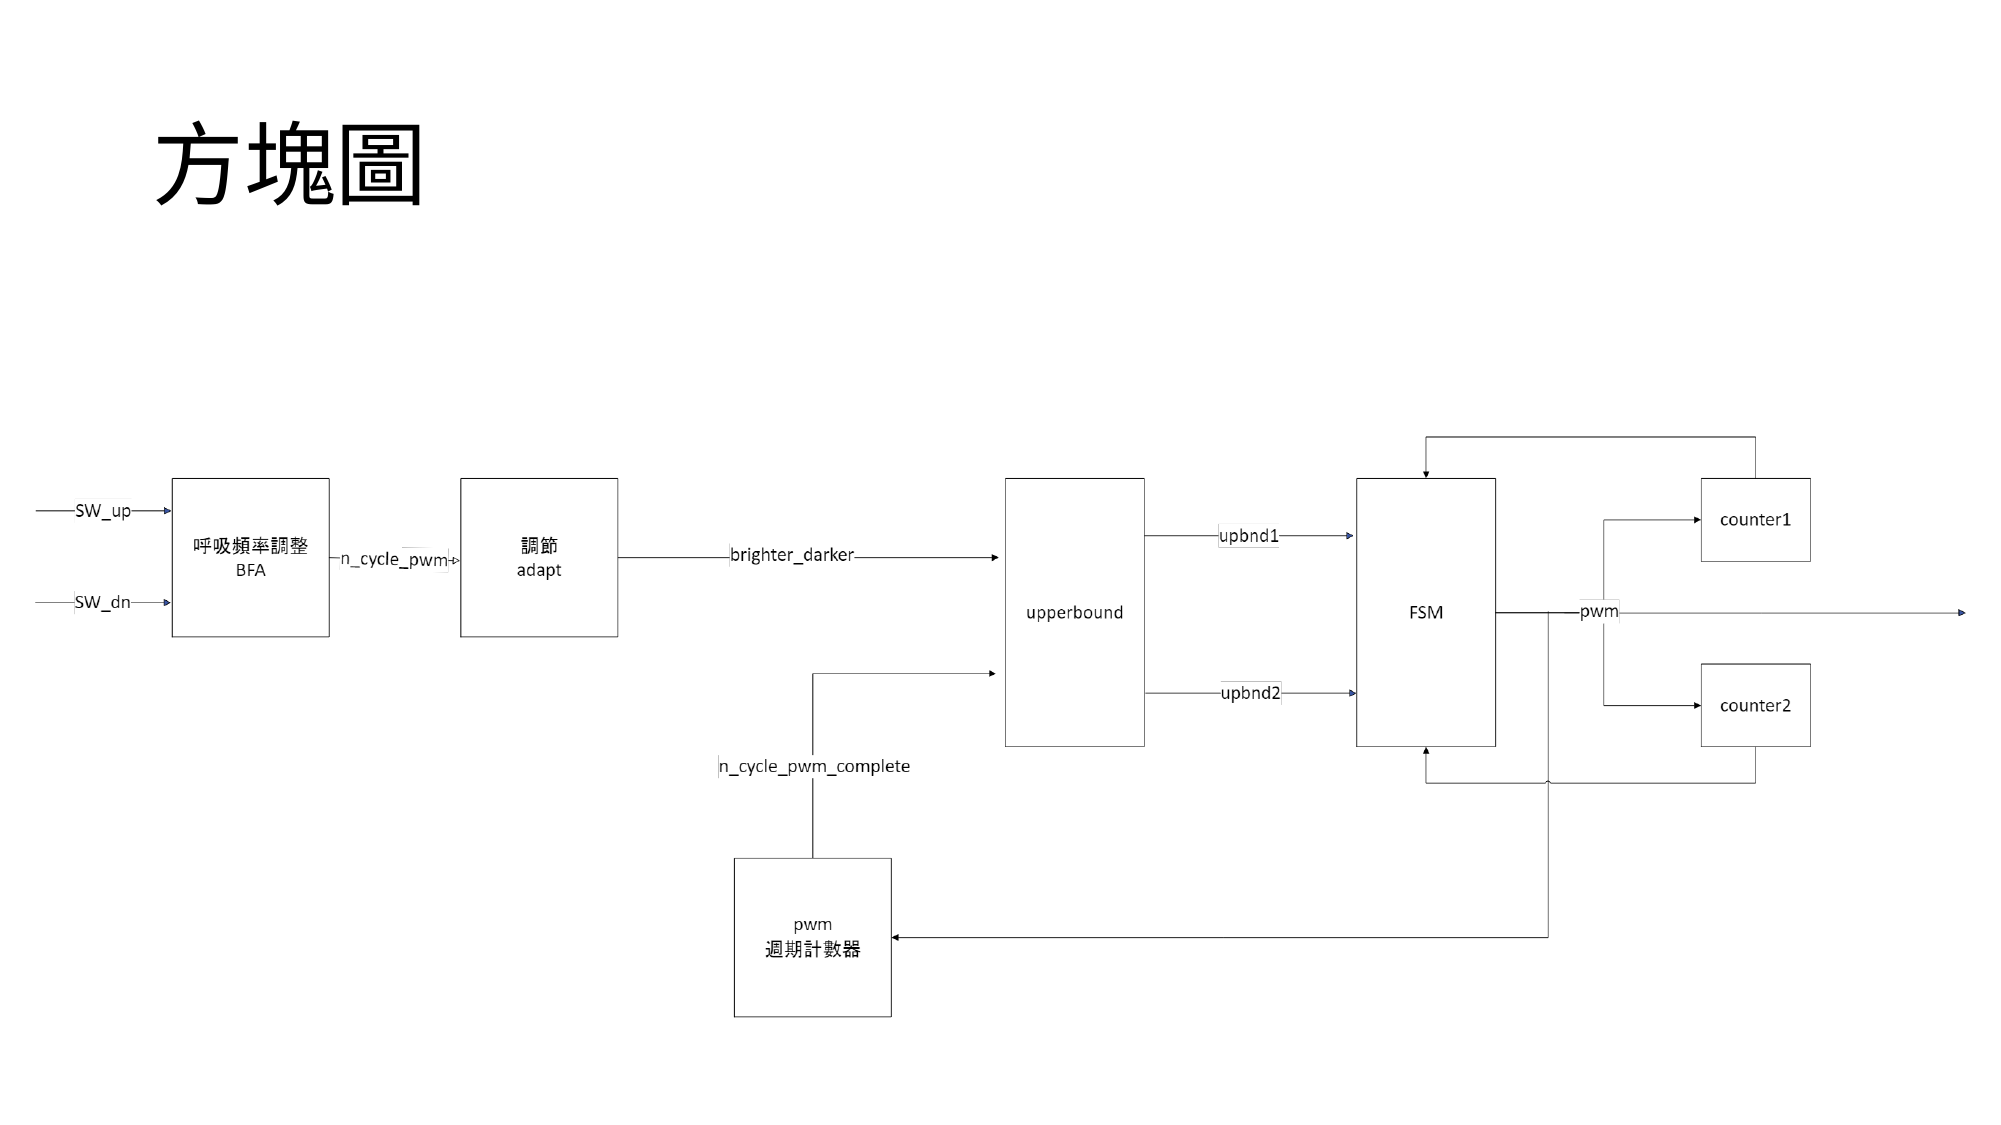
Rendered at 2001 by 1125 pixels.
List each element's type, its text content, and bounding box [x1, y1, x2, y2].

title 方塊圖 [137, 59, 1863, 278]
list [22, 433, 1977, 1021]
